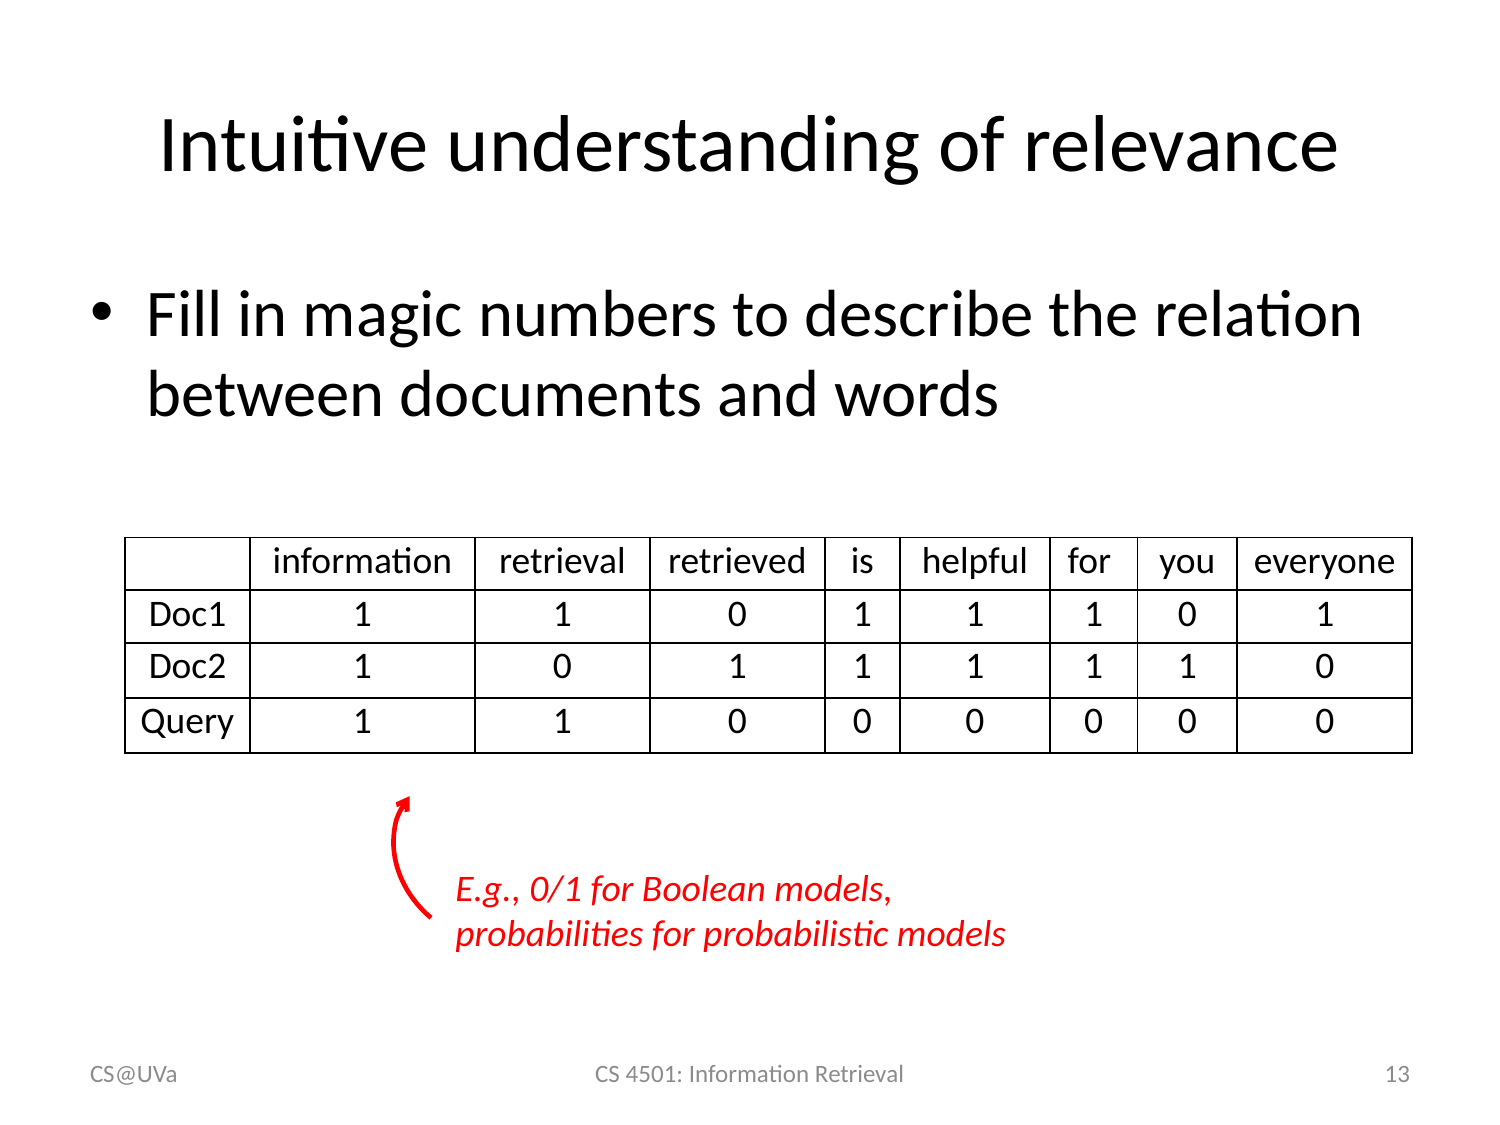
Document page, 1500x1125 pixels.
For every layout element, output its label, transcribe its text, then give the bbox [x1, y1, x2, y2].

table_cell 0 [826, 699, 899, 752]
slide_number 13 [1074, 1042, 1425, 1103]
table_cell 1 [901, 591, 1049, 642]
table_cell 0 [476, 644, 649, 697]
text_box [387, 777, 1041, 964]
table_header helpful [901, 538, 1049, 589]
table_header information [251, 538, 474, 589]
table_cell 1 [826, 644, 899, 697]
table_cell 0 [1138, 699, 1236, 752]
footer CS 4501: Information Retrieval [512, 1042, 988, 1103]
table_cell Query [126, 699, 249, 752]
table_cell 1 [251, 644, 474, 697]
table_cell 0 [651, 591, 824, 642]
table_cell 0 [1238, 699, 1411, 752]
table_cell 1 [826, 591, 899, 642]
table_cell 1 [1238, 591, 1411, 642]
table_header for [1051, 538, 1137, 589]
table_cell 1 [251, 699, 474, 752]
table_header is [826, 538, 899, 589]
title Intuitive understanding of relevance [75, 45, 1425, 233]
table_cell 1 [651, 644, 824, 697]
table_cell 0 [901, 699, 1049, 752]
table_cell 1 [1138, 644, 1236, 697]
list Fill in magic numbers to describe the relation between documents and words [75, 262, 1425, 1005]
table_cell Doc2 [126, 644, 249, 697]
table_header [126, 538, 249, 589]
table_cell 0 [1051, 699, 1137, 752]
table_header you [1138, 538, 1236, 589]
table_header everyone [1238, 538, 1411, 589]
table_cell 0 [1138, 591, 1236, 642]
table_cell 1 [1051, 591, 1137, 642]
slide_number CS@UVa [75, 1042, 425, 1103]
table_cell 1 [1051, 644, 1137, 697]
table_cell 1 [251, 591, 474, 642]
table_cell 0 [1238, 644, 1411, 697]
table_cell 1 [901, 644, 1049, 697]
table_cell 1 [476, 591, 649, 642]
table_cell 0 [651, 699, 824, 752]
table_header retrieved [651, 538, 824, 589]
table_cell 1 [476, 699, 649, 752]
table_header retrieval [476, 538, 649, 589]
table_cell Doc1 [126, 591, 249, 642]
